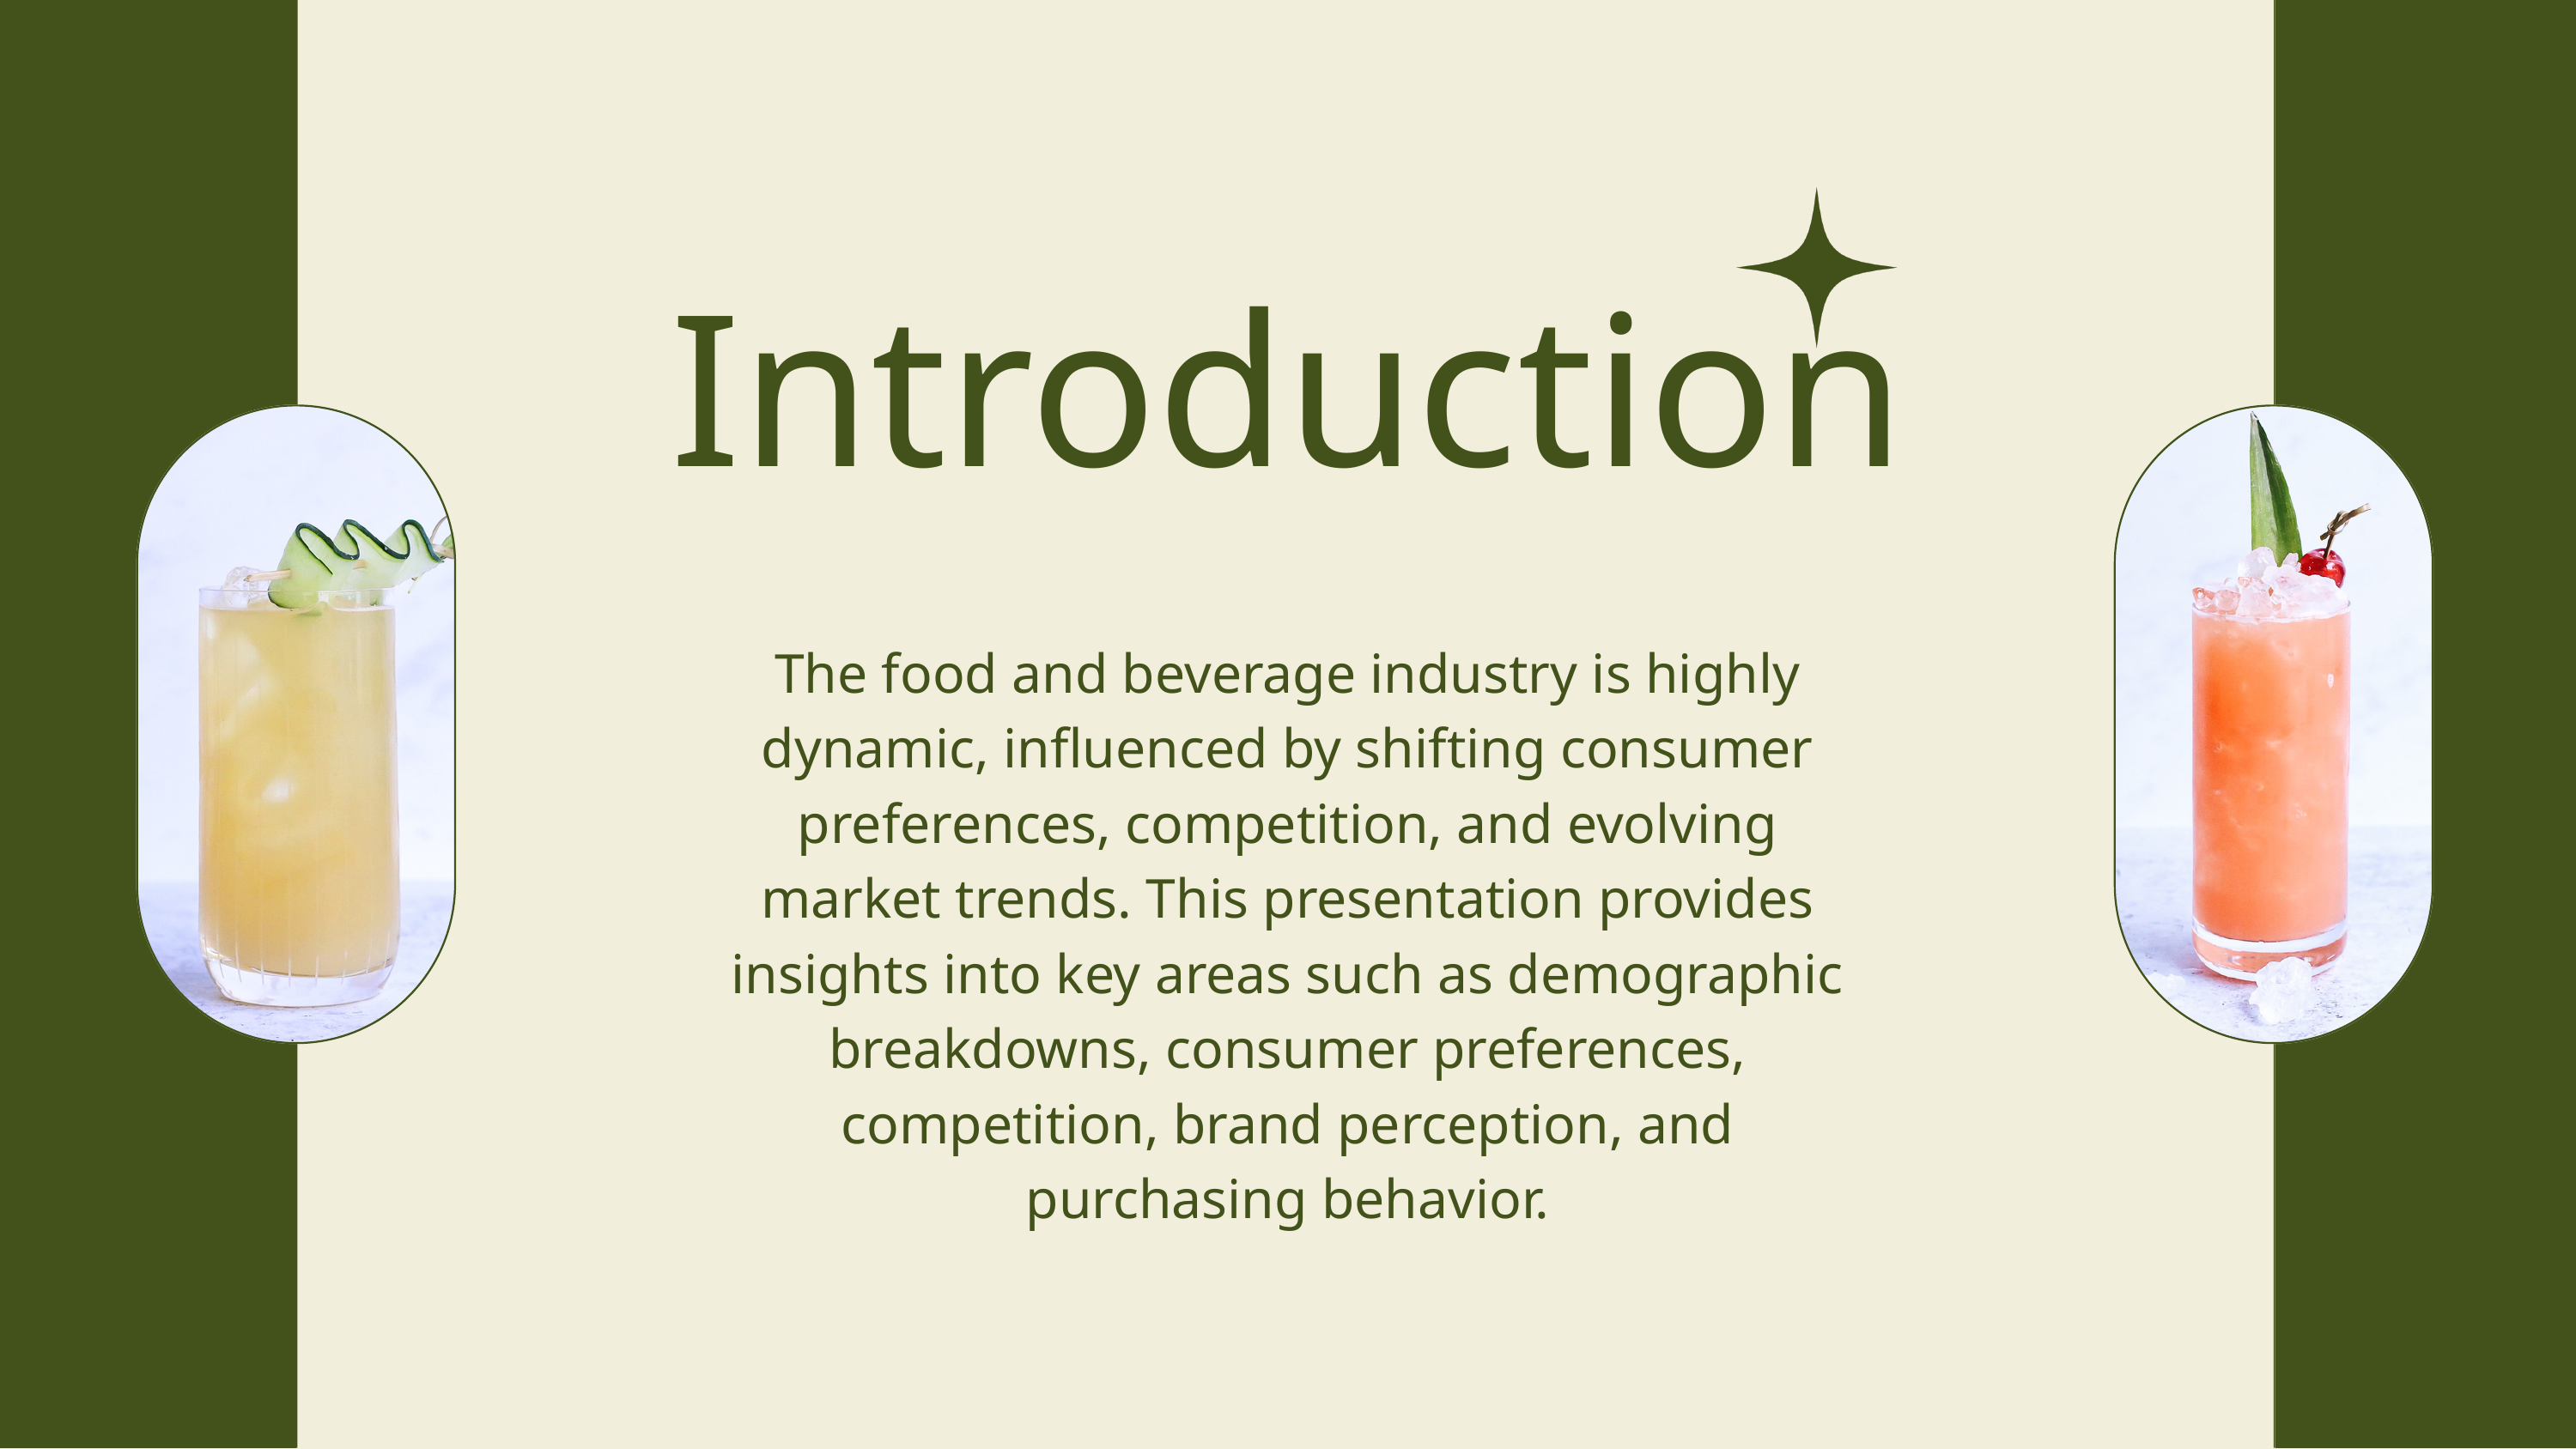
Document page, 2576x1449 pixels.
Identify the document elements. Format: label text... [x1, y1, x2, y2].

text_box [2275, 0, 2576, 1449]
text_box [2113, 403, 2434, 1045]
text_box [0, 0, 297, 1449]
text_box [136, 403, 457, 1045]
text_box The food and beverage industry is highly dynamic, influenced by shifting consumer preferences, competition, and evolving market trends. This presentation provides insights into key areas such as demographic breakdowns, consumer preferences, competition, brand perception, and purchasing behavior. [715, 627, 1861, 1230]
text_box [1735, 187, 1898, 349]
text_box Introduction [655, 298, 1920, 509]
